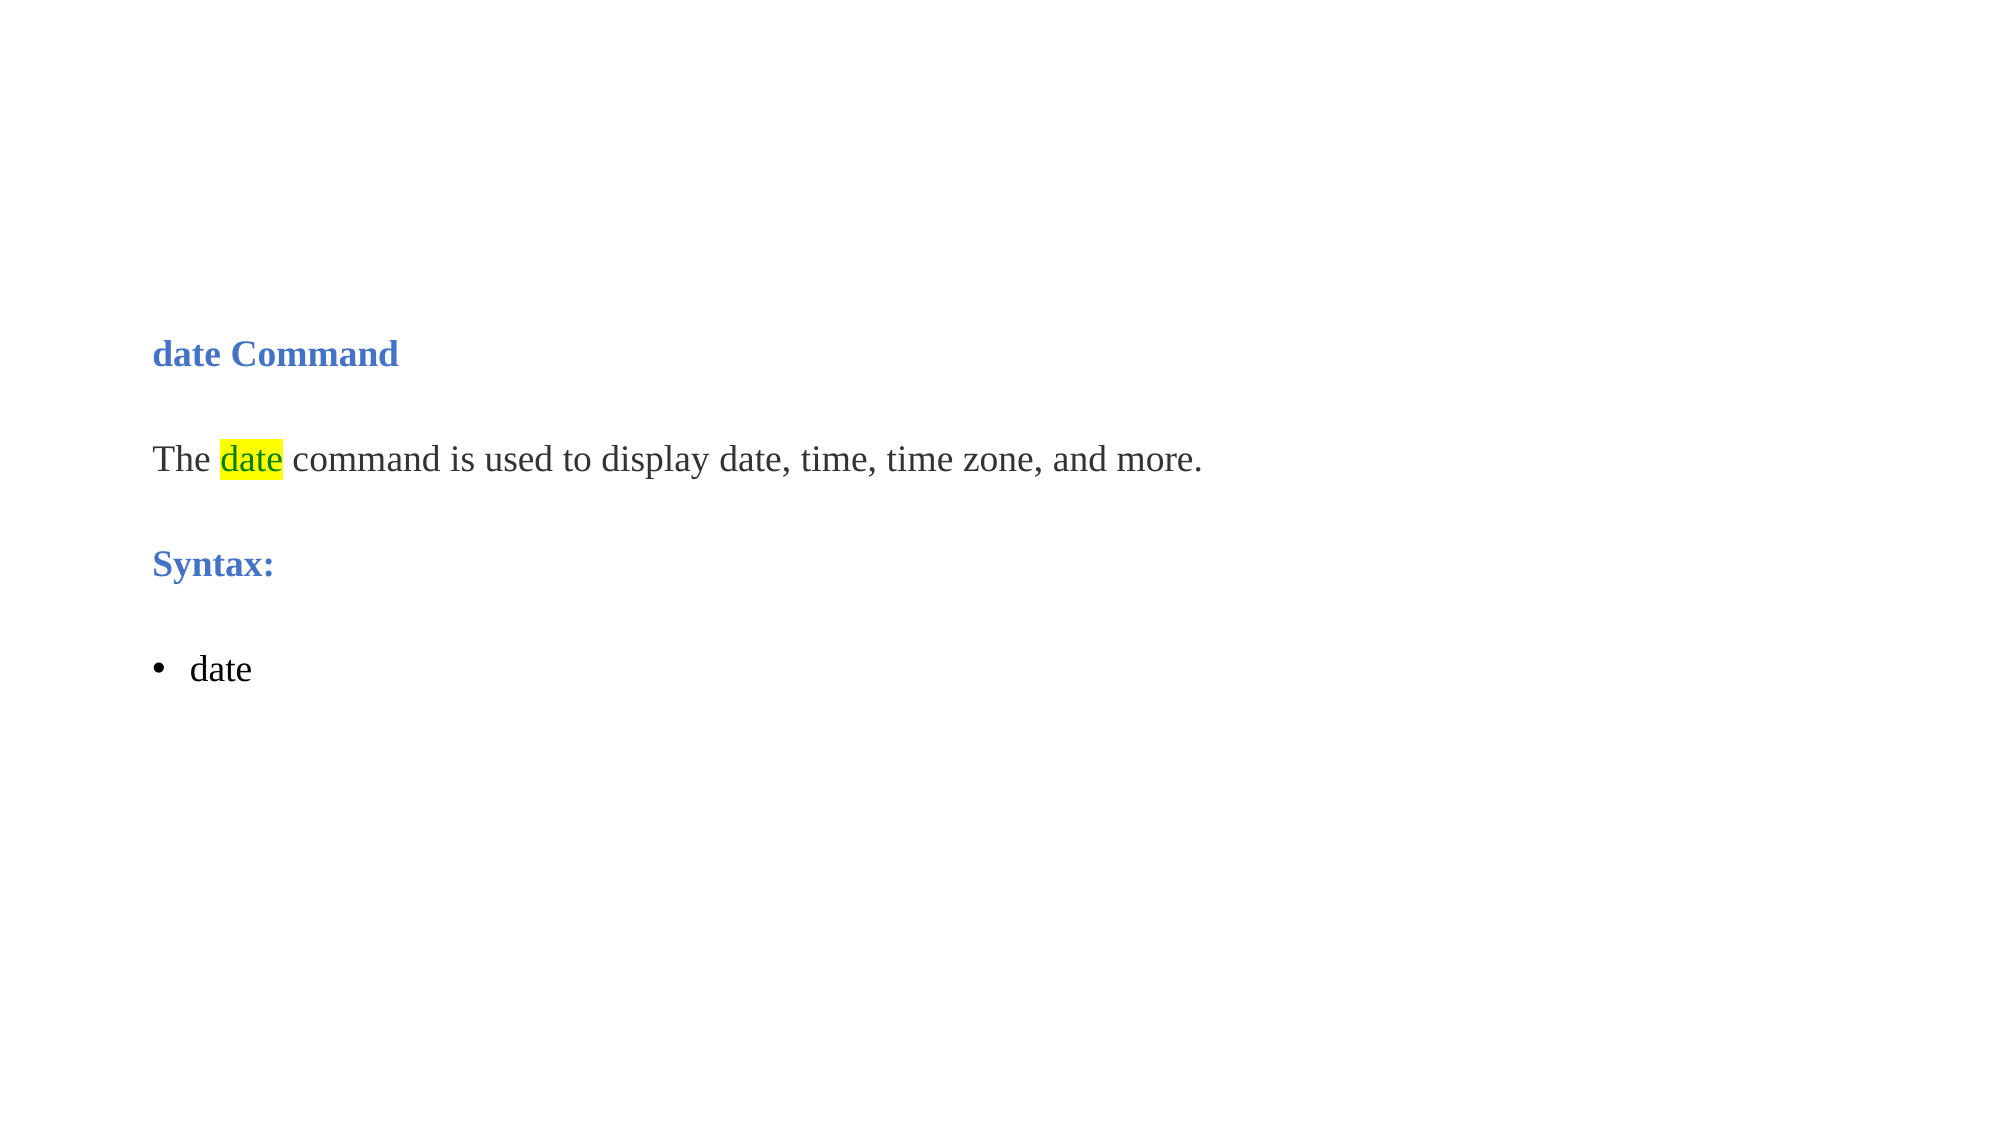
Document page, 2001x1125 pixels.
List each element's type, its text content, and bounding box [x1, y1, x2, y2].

list date Command The date command is used to display date, time, time zone, and more. Syntax: date [137, 299, 1863, 1014]
